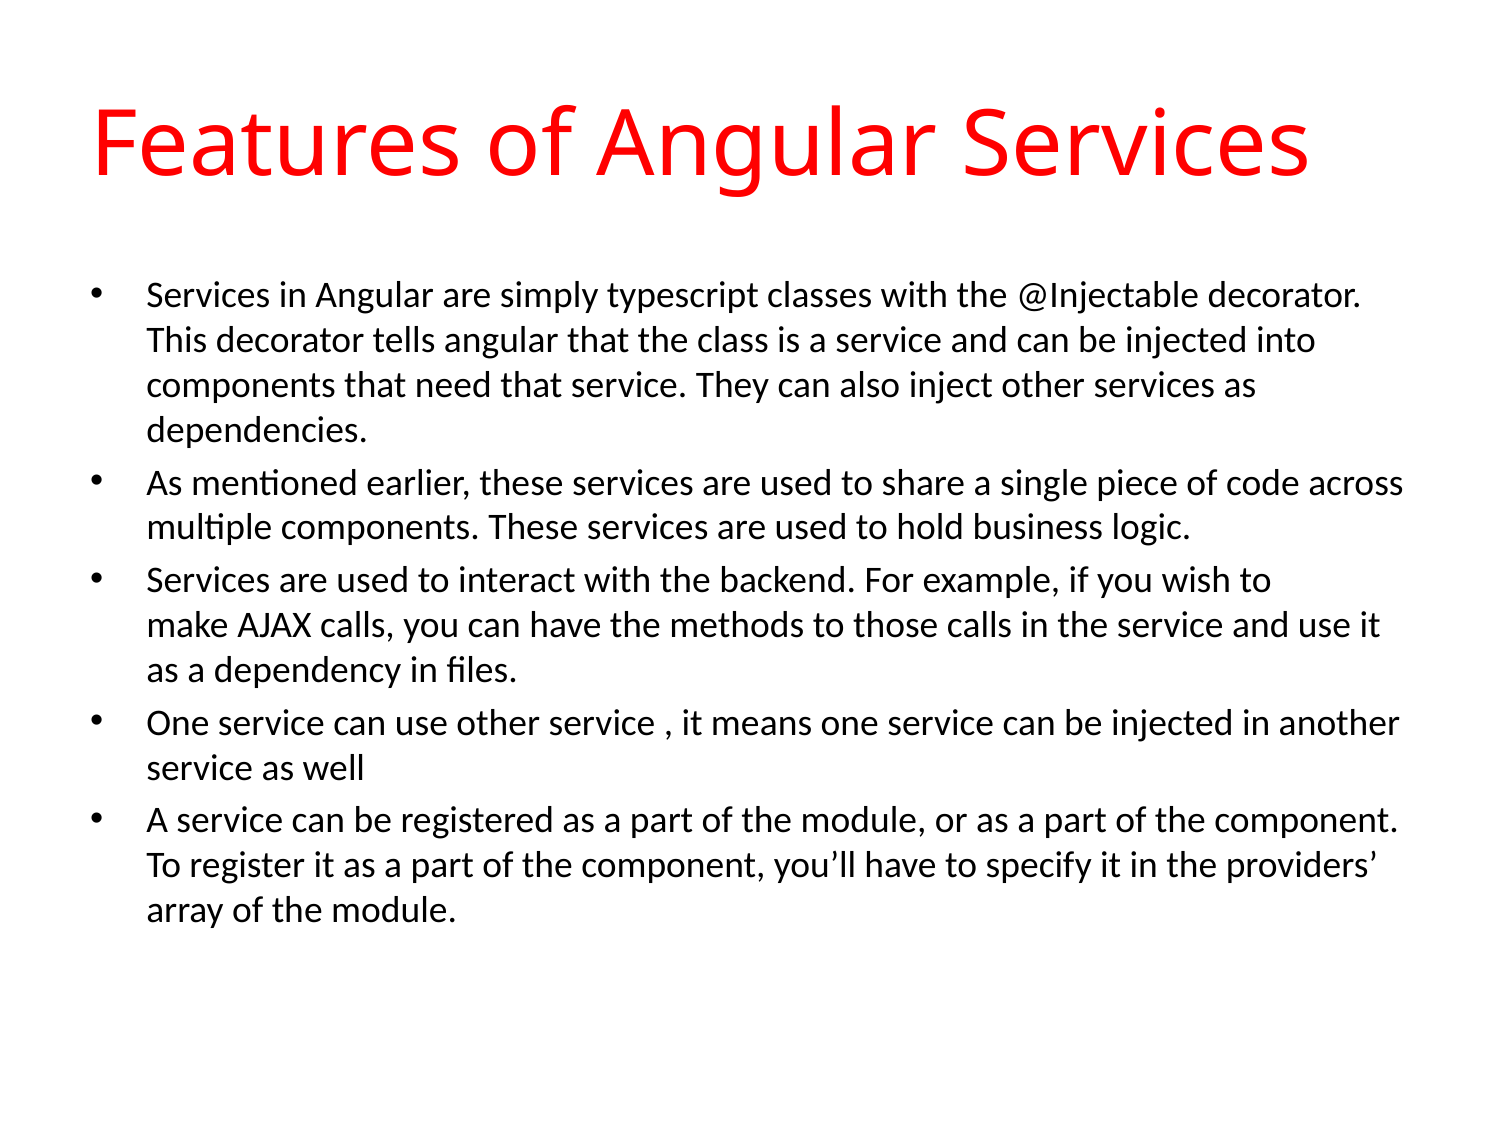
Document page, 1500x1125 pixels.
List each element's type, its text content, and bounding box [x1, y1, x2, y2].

title Features of Angular Services [75, 45, 1425, 233]
list Services in Angular are simply typescript classes with the @Injectable decorator. This decorator tells angular that the class is a service and can be injected into components that need that service. They can also inject other services as dependencies. As mentioned earlier, these services are used to share a single piece of code across multiple components. These services are used to hold business logic. Services are used to interact with the backend. For example, if you wish to make AJAX calls, you can have the methods to those calls in the service and use it as a dependency in files. One service can use other service , it means one service can be injected in another service as well A service can be registered as a part of the module, or as a part of the component. To register it as a part of the component, you’ll have to specify it in the providers’ array of the module. [75, 262, 1425, 1005]
